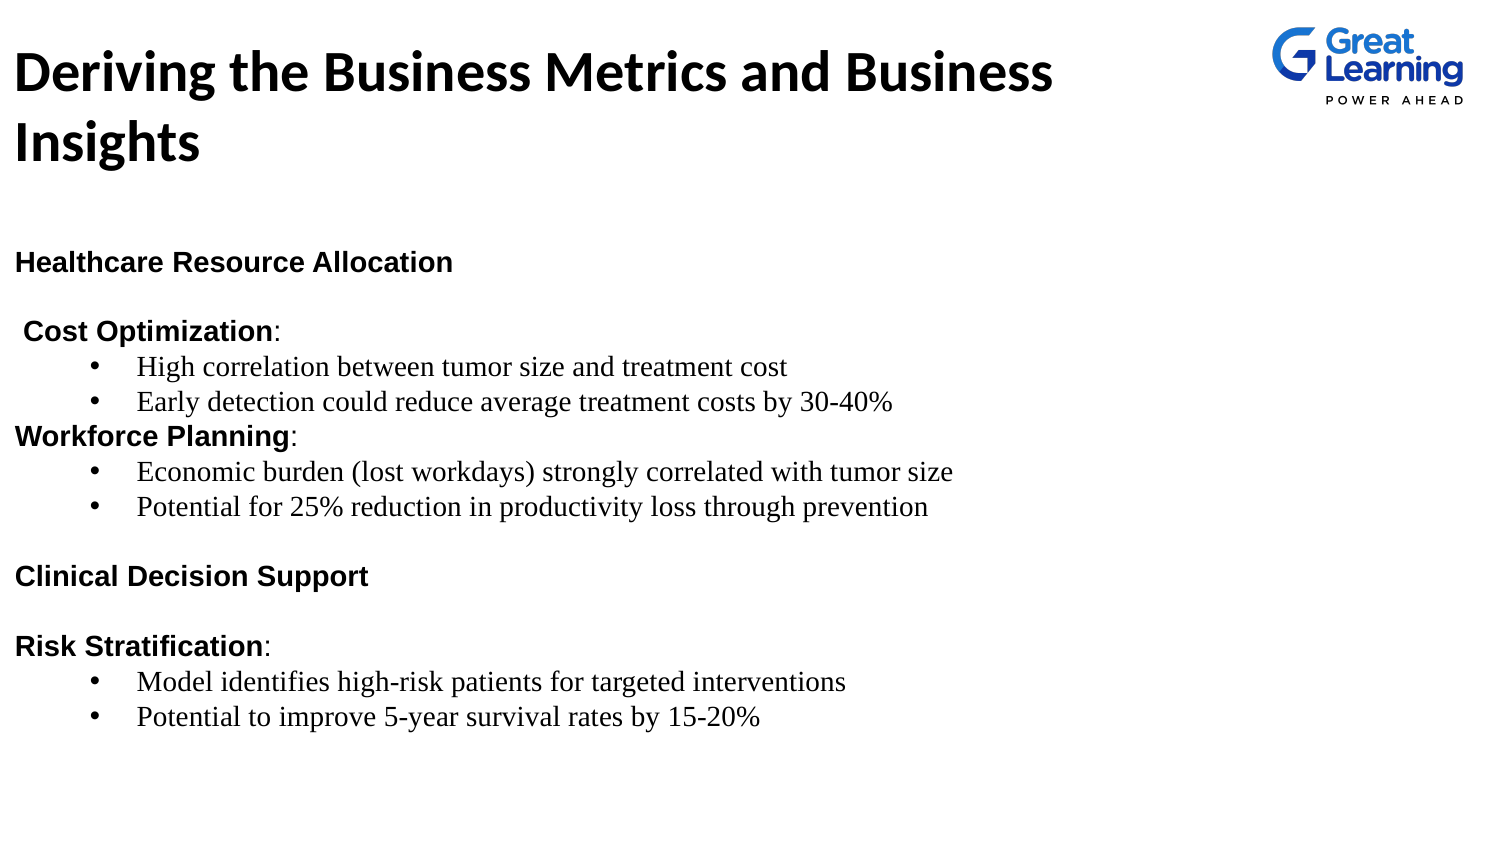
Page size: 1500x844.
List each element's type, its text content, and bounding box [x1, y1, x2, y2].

picture [1245, 23, 1490, 109]
text_box Deriving the Business Metrics and Business Insights Healthcare Resource Allocation Cost Optimization: High correlation between tumor size and treatment cost Early detection could reduce average treatment costs by 30-40% Workforce Planning: Economic burden (lost workdays) strongly correlated with tumor size Potential for 25% reduction in productivity loss through prevention Clinical Decision Support Risk Stratification: Model identifies high-risk patients for targeted interventions Potential to improve 5-year survival rates by 15-20% [0, 25, 1147, 810]
